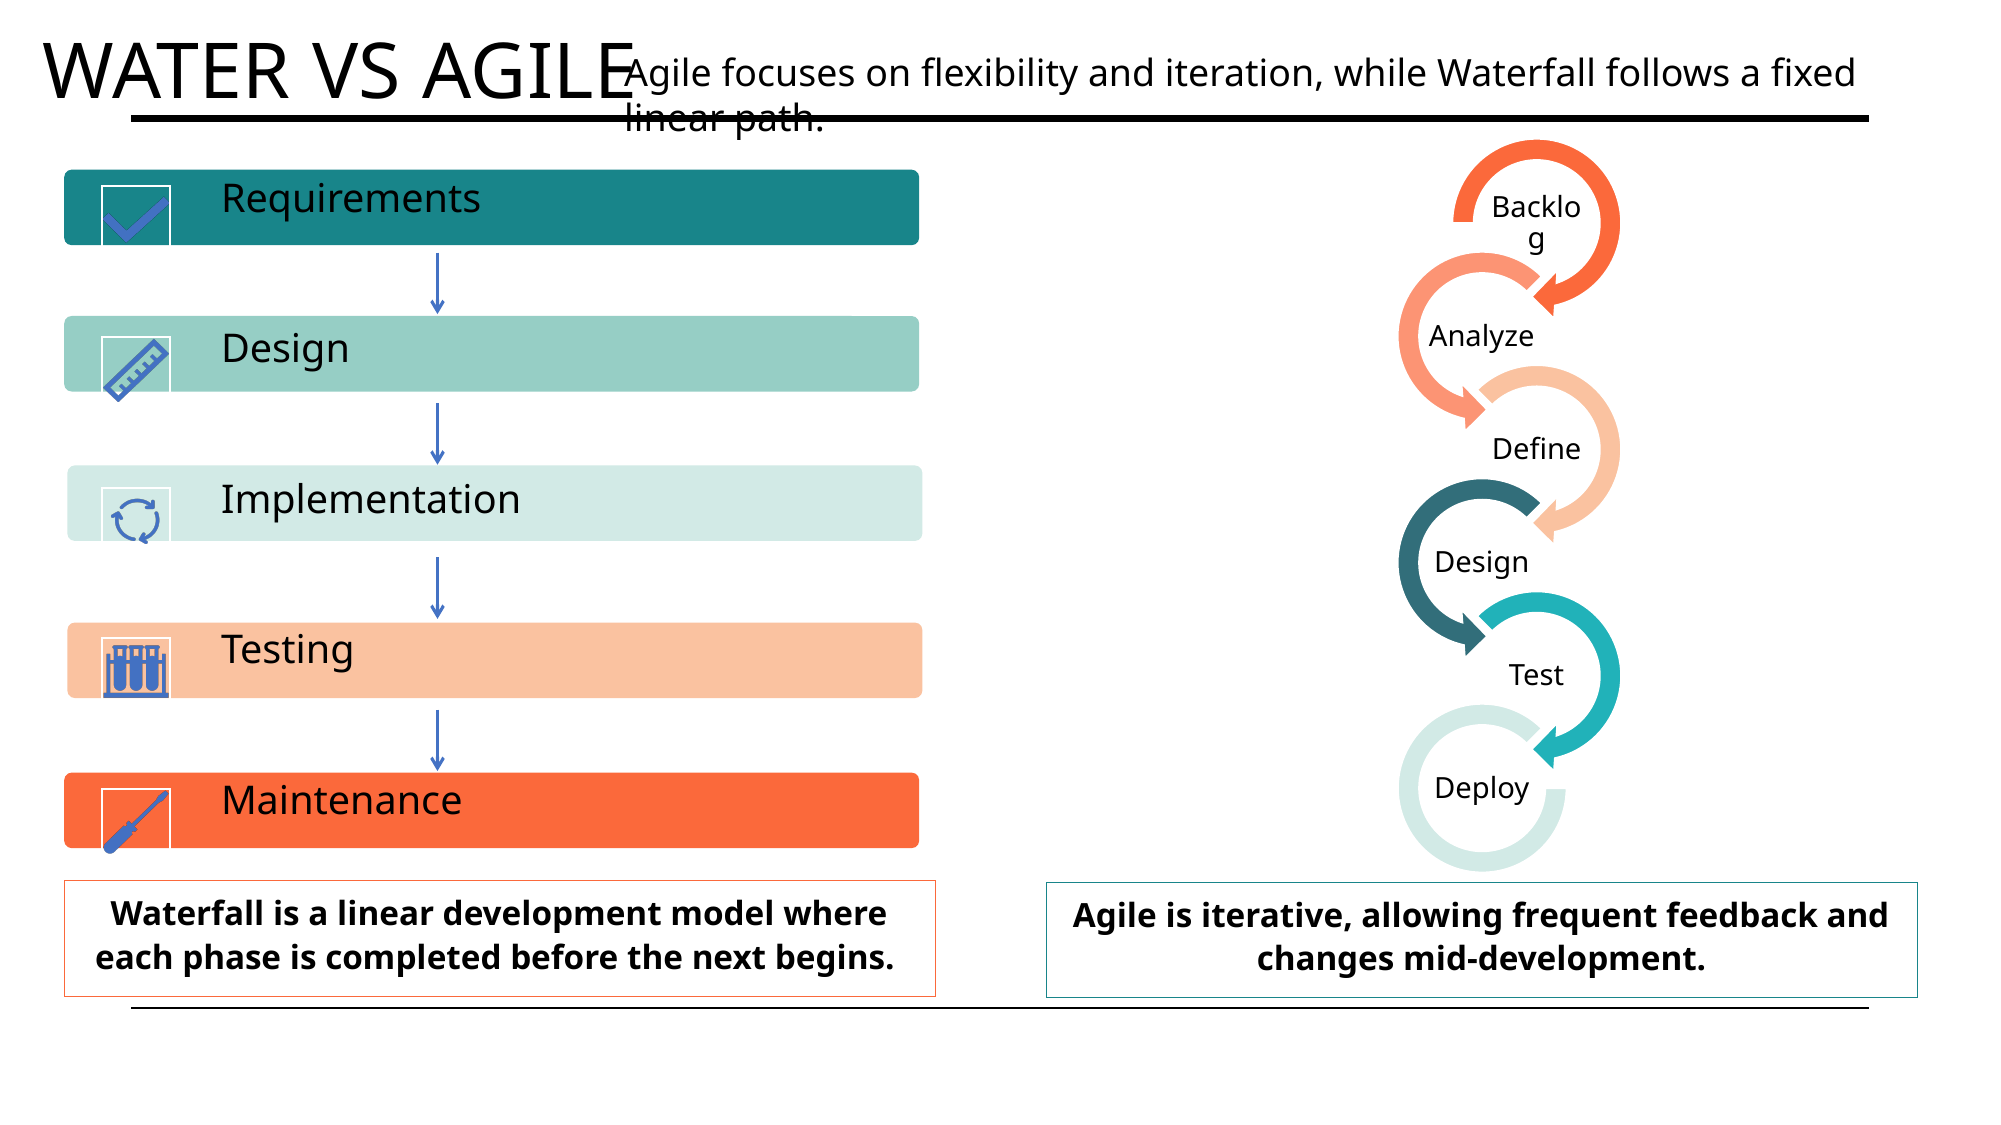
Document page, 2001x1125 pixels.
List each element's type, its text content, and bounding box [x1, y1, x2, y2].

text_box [64, 159, 923, 883]
title Water vs agile [27, 13, 1047, 165]
list Agile is iterative, allowing frequent feedback and changes mid-development. [1046, 882, 1918, 998]
text_box Agile focuses on flexibility and iteration, while Waterfall follows a fixed linear path. [609, 41, 1972, 147]
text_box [906, 124, 2000, 873]
text_box Waterfall is a linear development model where each phase is completed before the next begins. [64, 880, 936, 997]
